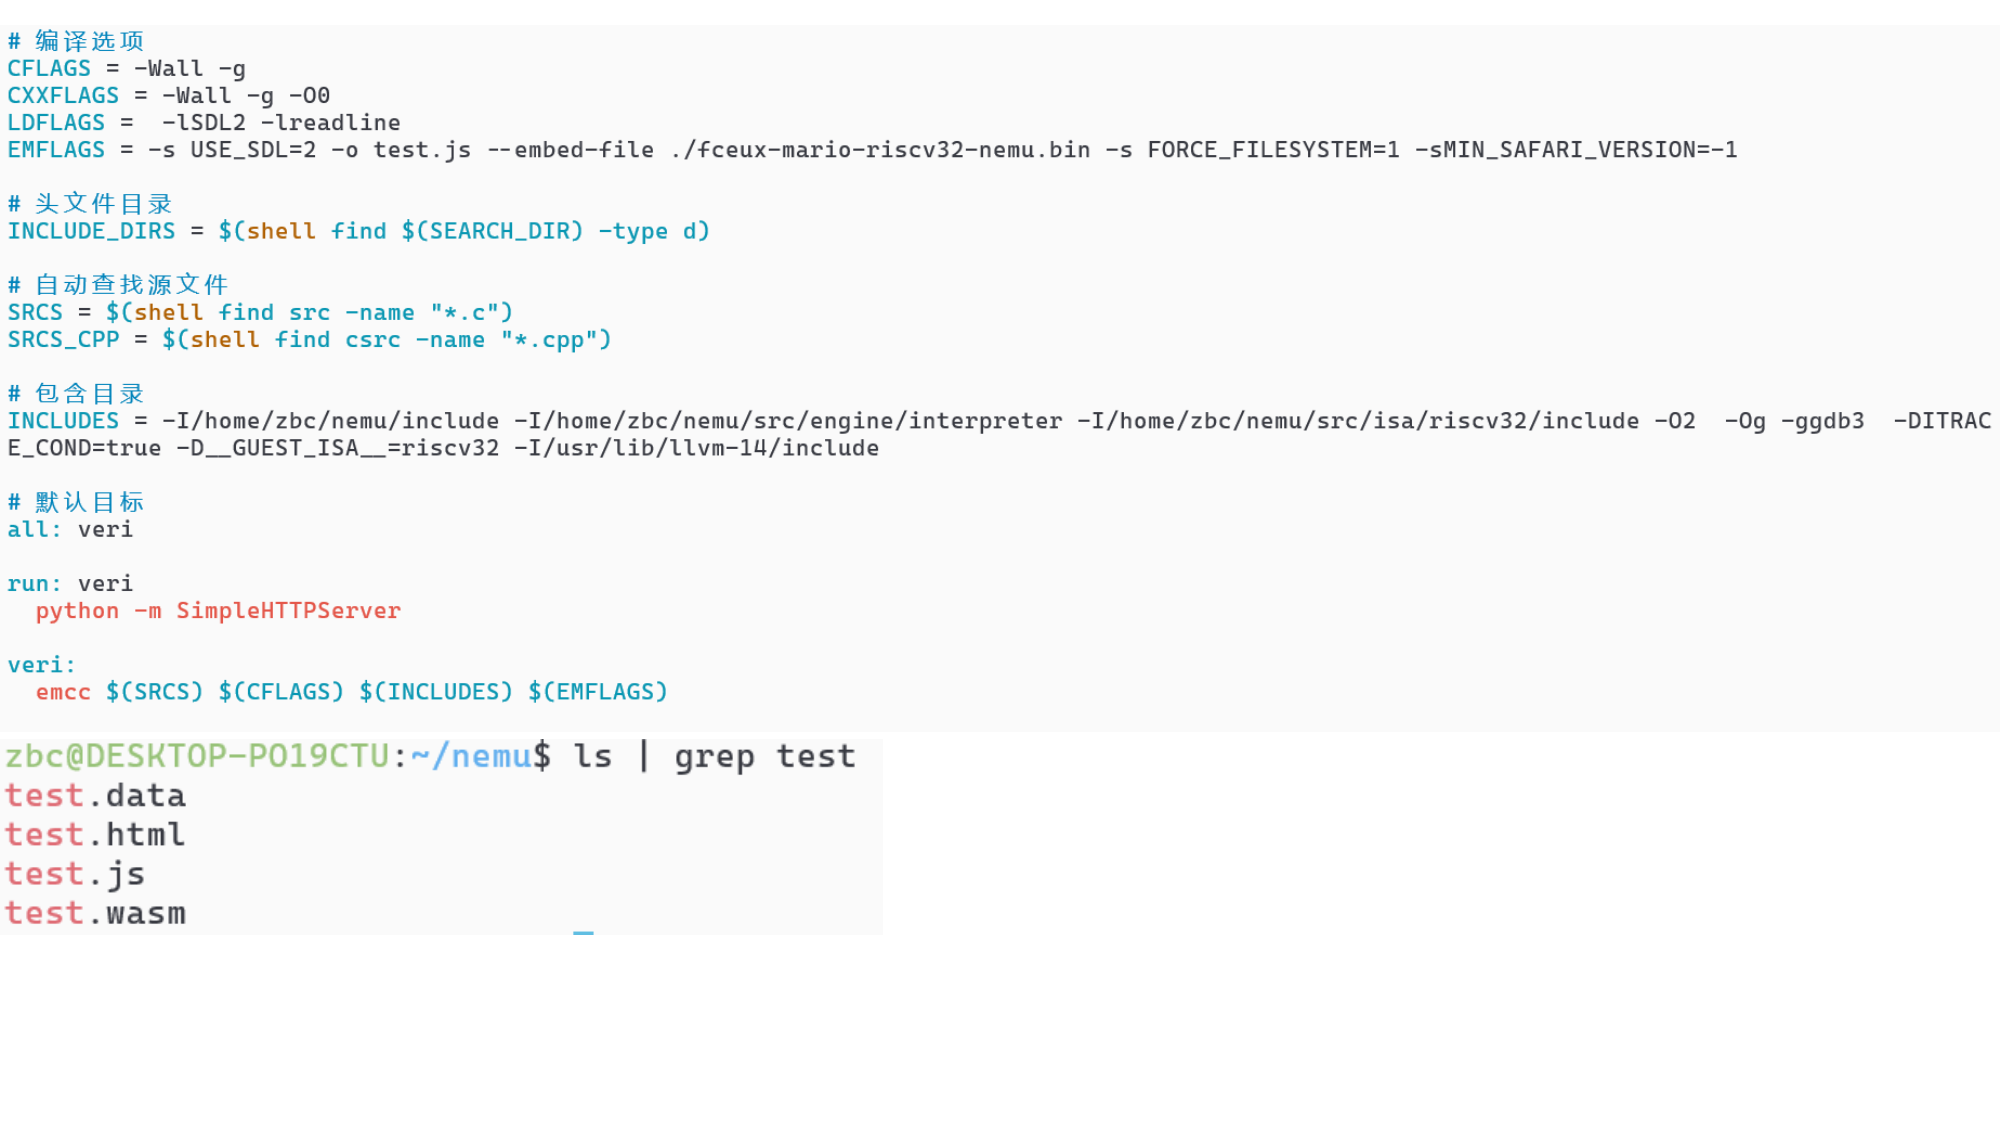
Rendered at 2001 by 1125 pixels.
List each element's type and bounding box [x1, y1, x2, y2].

picture [0, 738, 884, 936]
picture [0, 24, 2000, 732]
